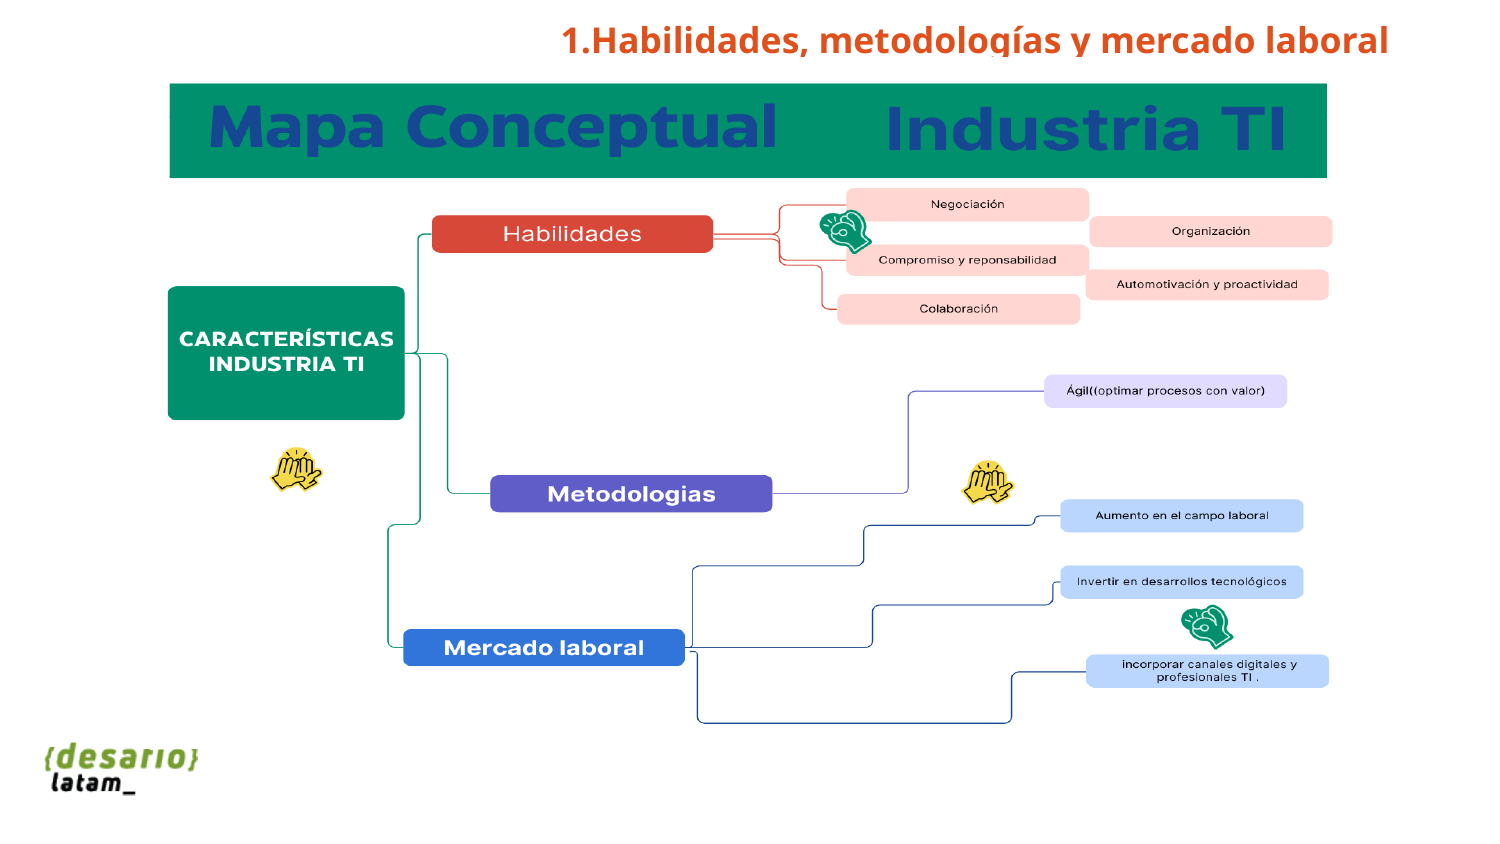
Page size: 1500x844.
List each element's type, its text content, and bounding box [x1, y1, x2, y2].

title 1.Habilidades, metodologías y mercado laboral [0, 0, 1405, 79]
picture [44, 57, 1348, 796]
